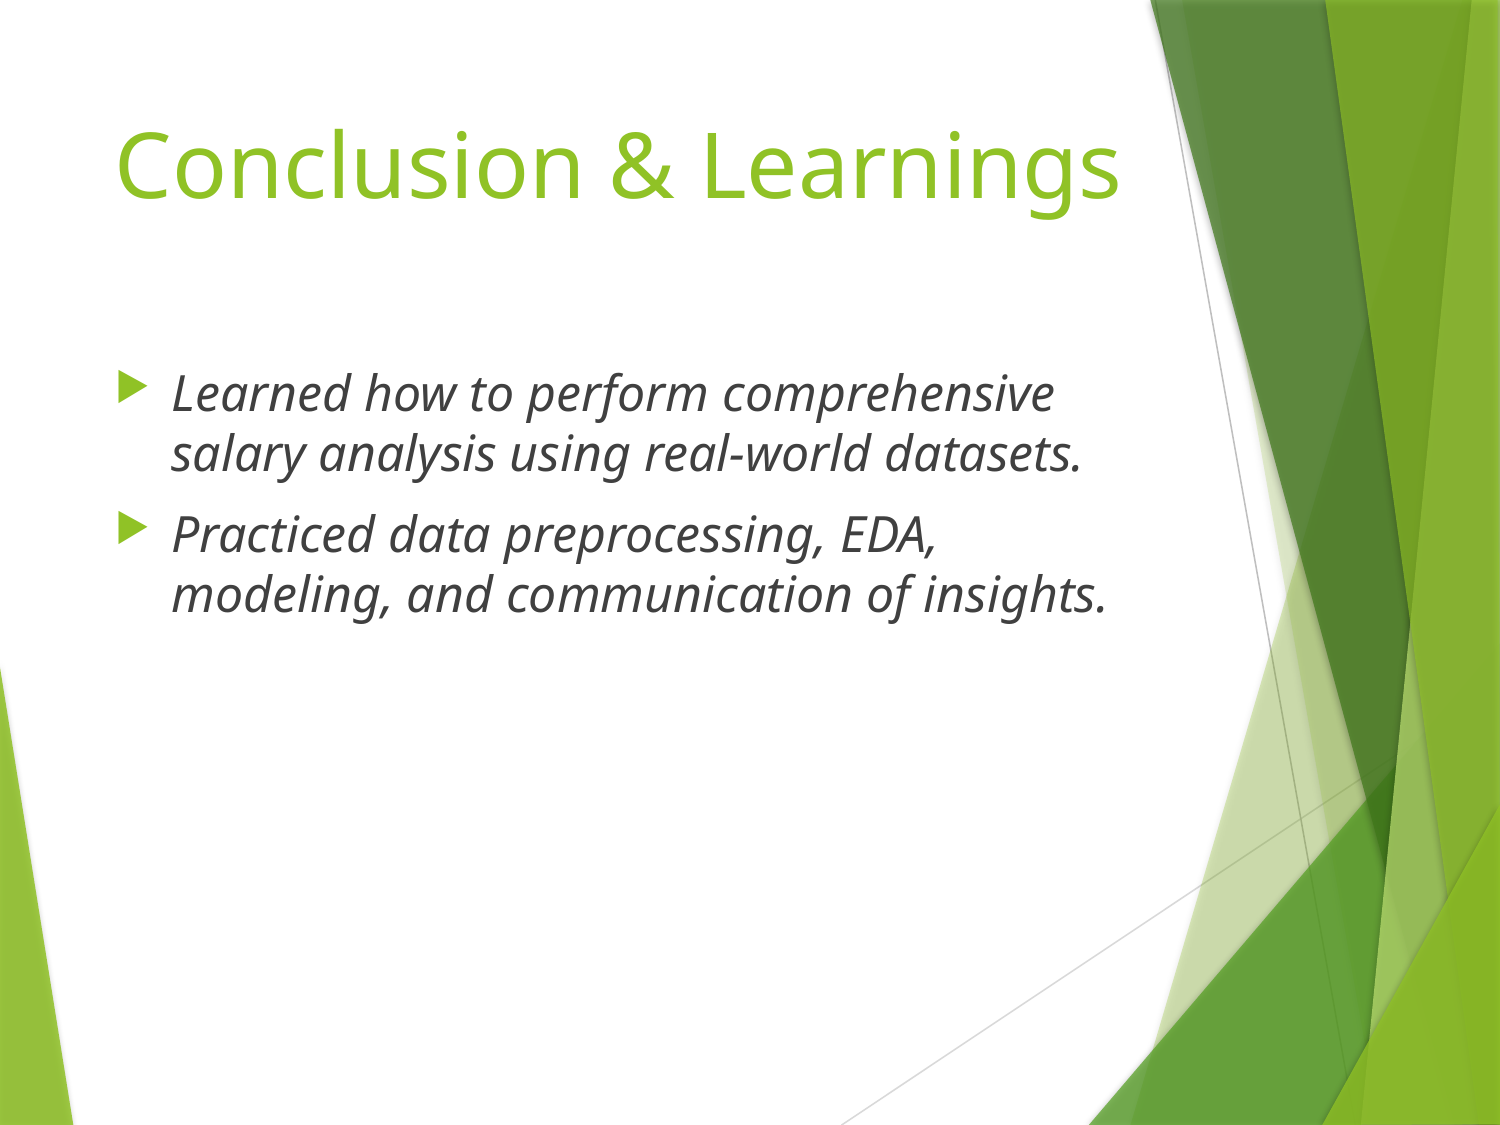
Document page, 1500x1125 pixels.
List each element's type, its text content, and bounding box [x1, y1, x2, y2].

title Conclusion & Learnings [99, 99, 1142, 317]
list Learned how to perform comprehensive salary analysis using real-world datasets. Practiced data preprocessing, EDA, modeling, and communication of insights. [99, 354, 1142, 992]
